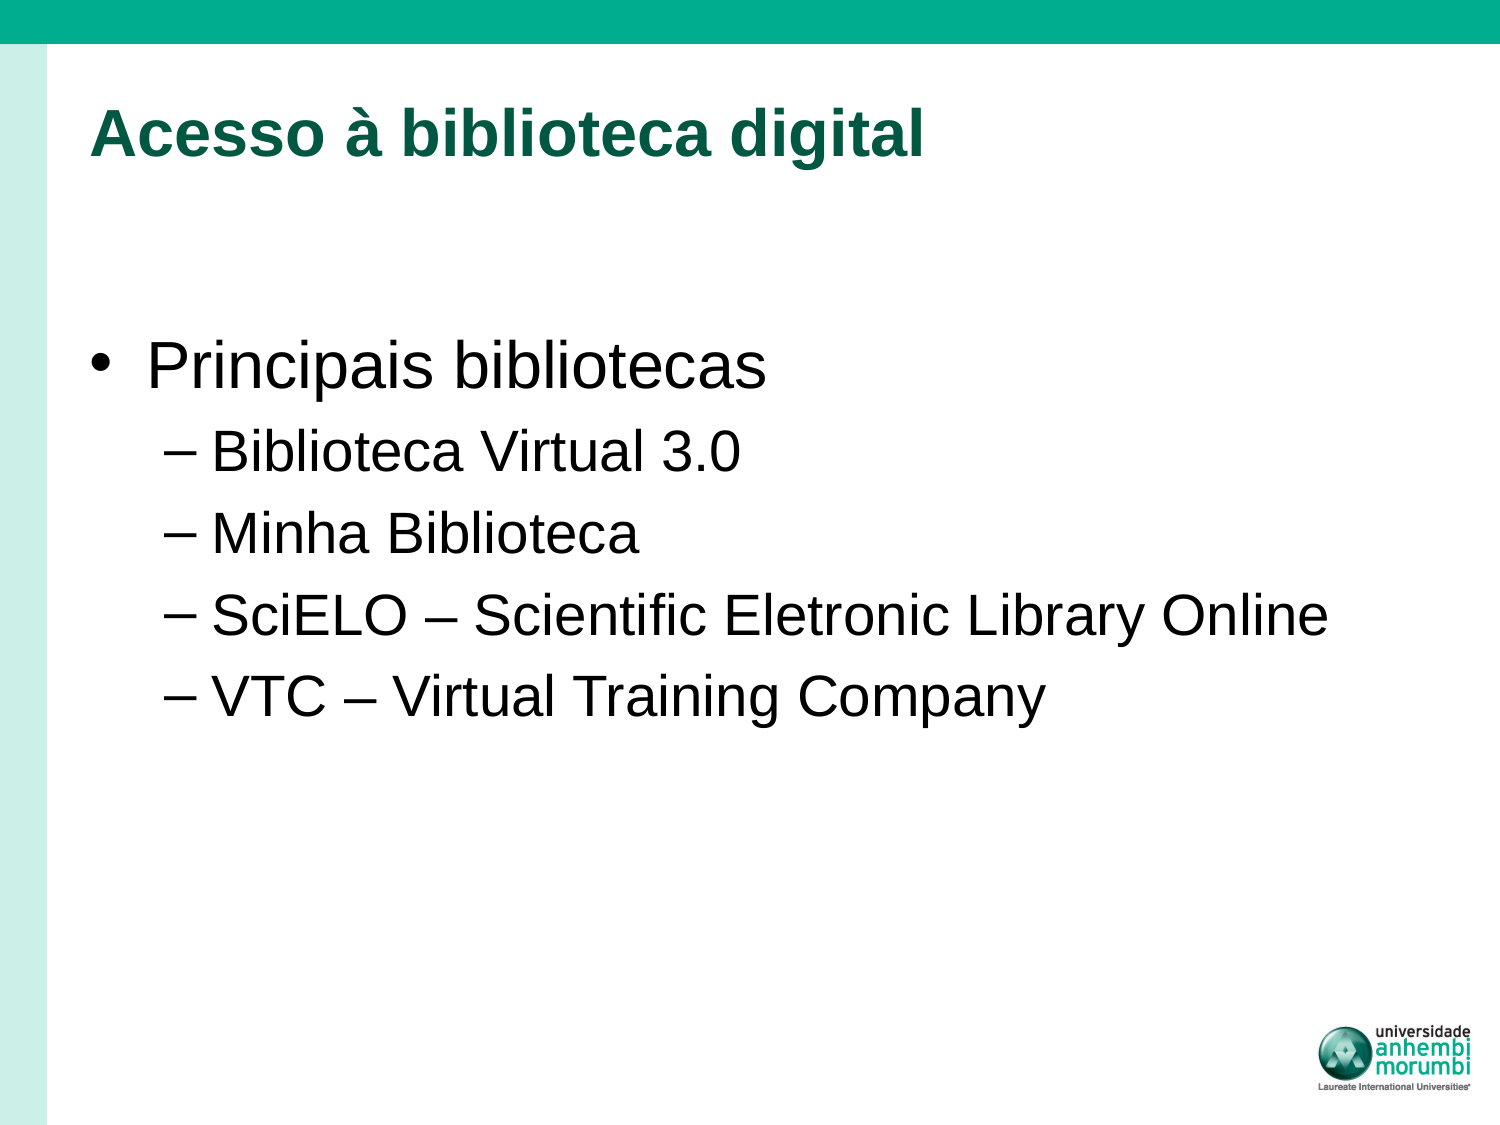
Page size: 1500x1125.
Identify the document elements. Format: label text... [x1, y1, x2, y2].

list Principais bibliotecas Biblioteca Virtual 3.0 Minha Biblioteca SciELO – Scientific Eletronic Library Online VTC – Virtual Training Company [75, 314, 1425, 1008]
picture [0, 0, 1500, 1125]
title Acesso à biblioteca digital [75, 82, 1425, 233]
